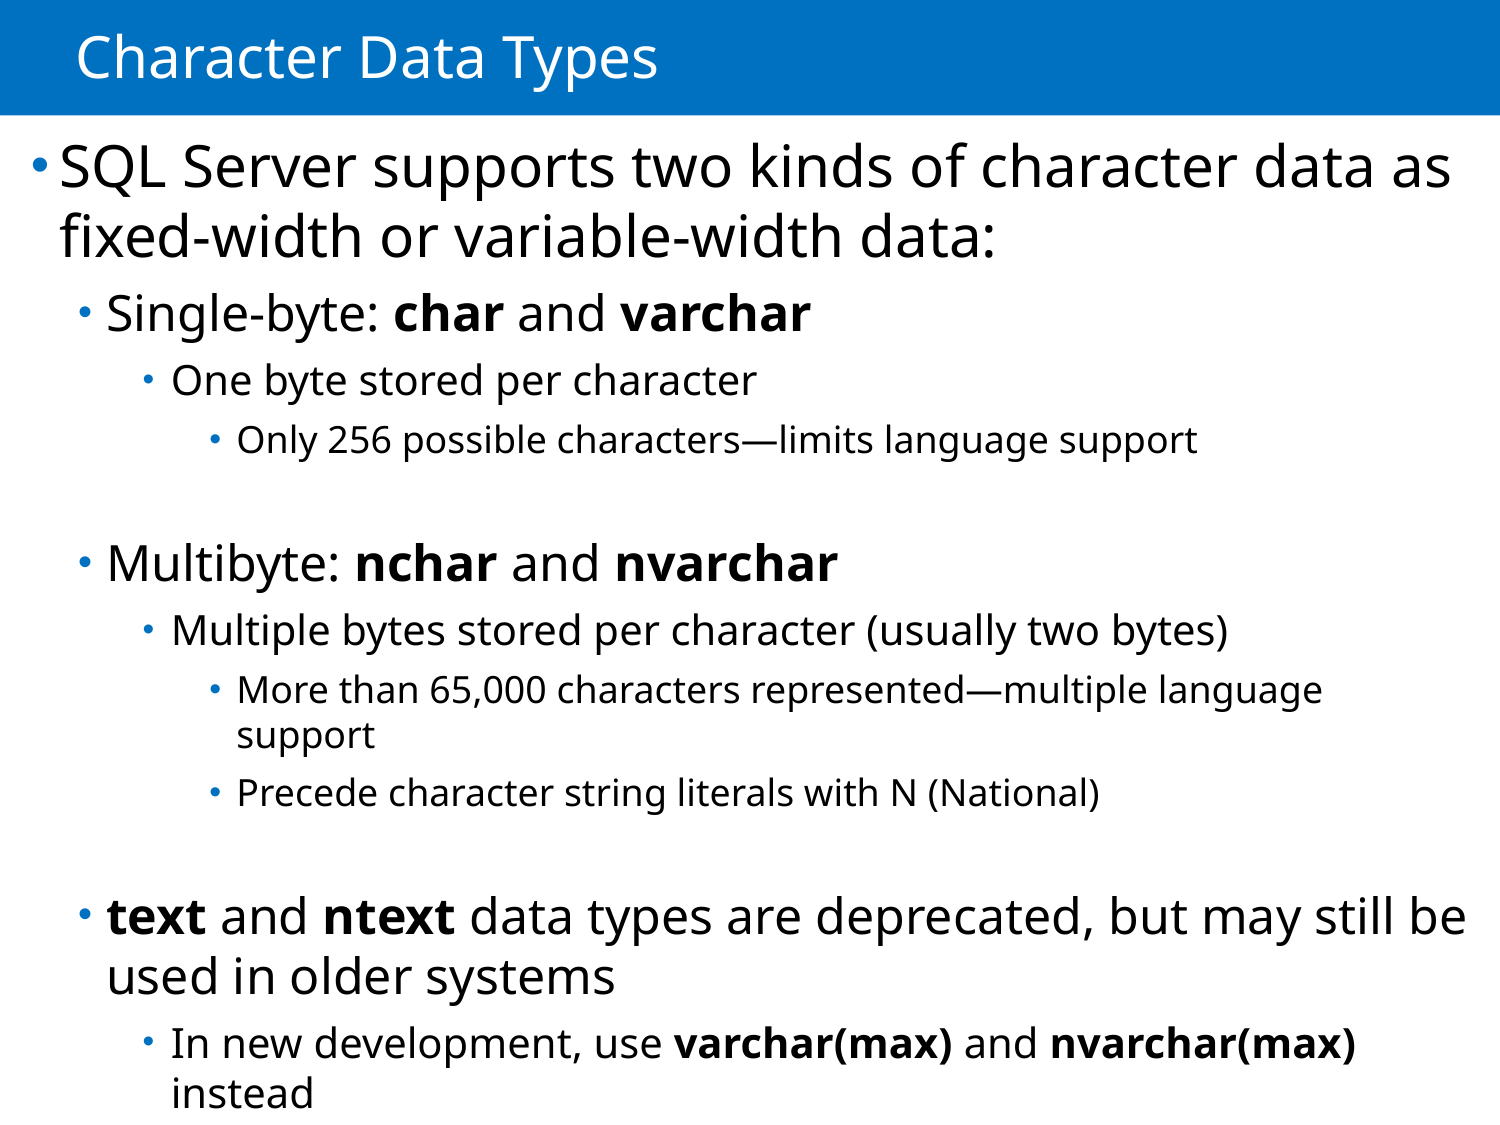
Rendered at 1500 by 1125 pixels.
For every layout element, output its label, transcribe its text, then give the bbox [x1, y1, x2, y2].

text_box SQL Server supports two kinds of character data as fixed-width or variable-width data: Single-byte: char and varchar One byte stored per character Only 256 possible characters—limits language support Multibyte: nchar and nvarchar Multiple bytes stored per character (usually two bytes) More than 65,000 characters represented—multiple language support Precede character string literals with N (National) text and ntext data types are deprecated, but may still be used in older systems In new development, use varchar(max) and nvarchar(max) instead [16, 121, 1484, 1092]
title Character Data Types [75, 0, 1351, 121]
